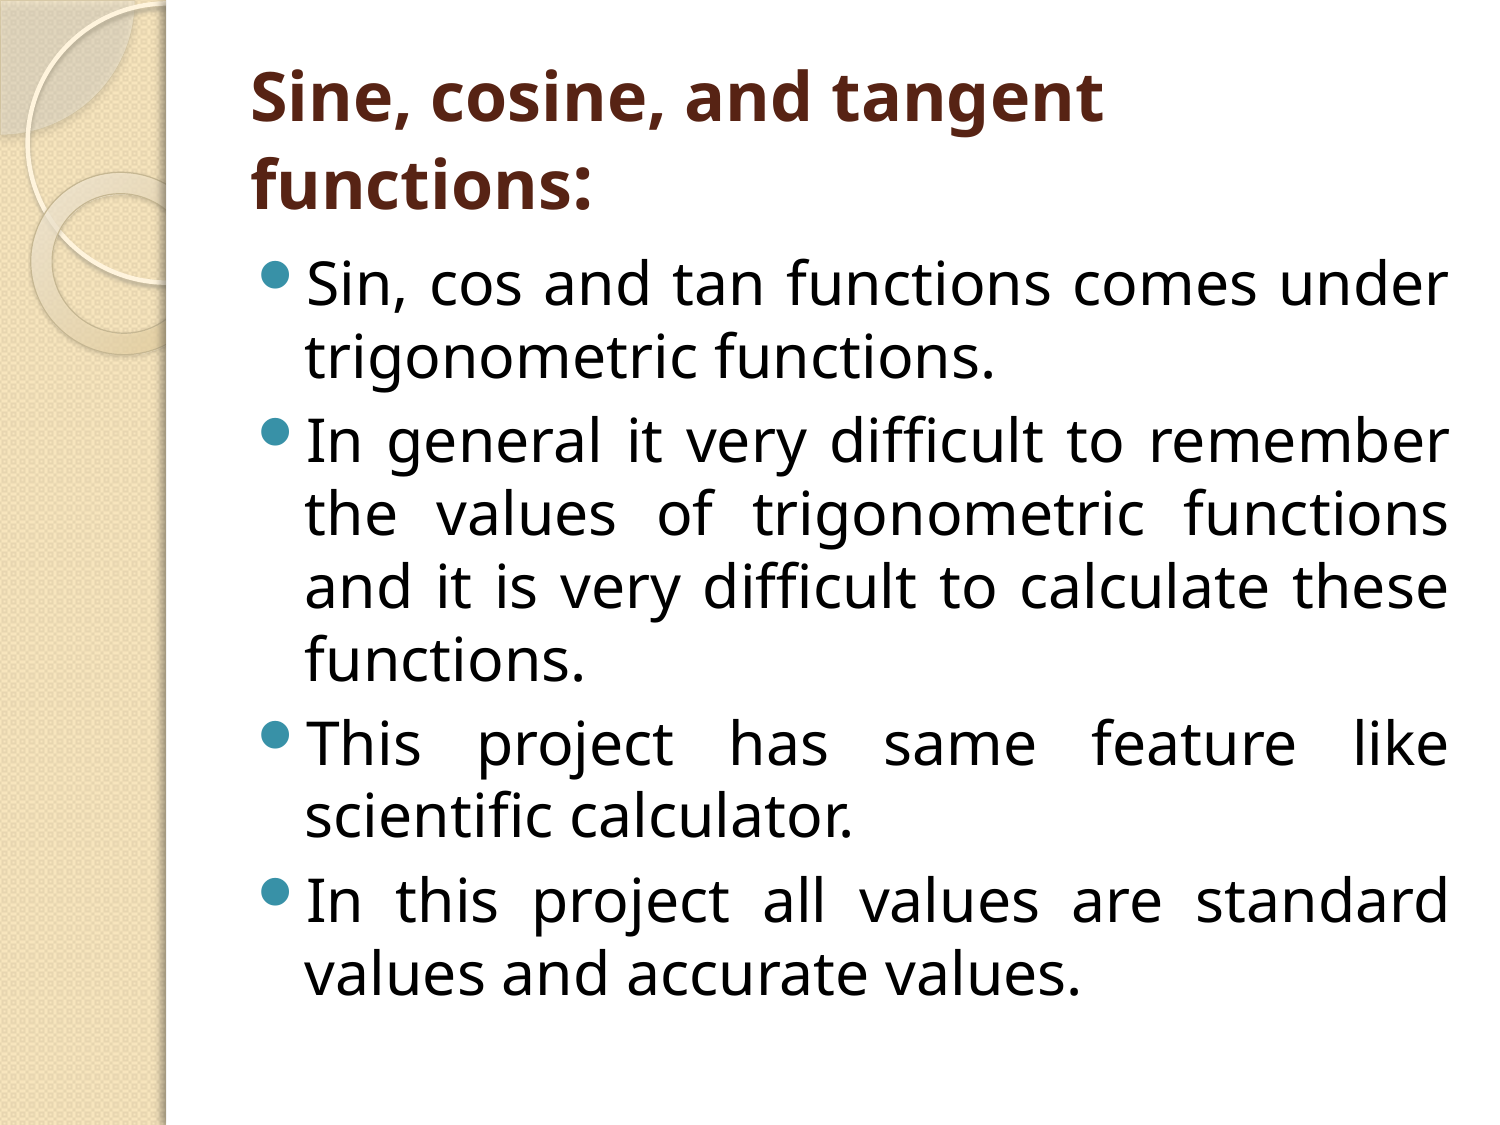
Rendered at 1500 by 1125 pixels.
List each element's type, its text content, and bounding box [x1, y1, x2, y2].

list Sin, cos and tan functions comes under trigonometric functions. In general it very difficult to remember the values of trigonometric functions and it is very difficult to calculate these functions. This project has same feature like scientific calculator. In this project all values are standard values and accurate values. [235, 237, 1466, 1025]
title Sine, cosine, and tangent functions: [235, 45, 1466, 233]
